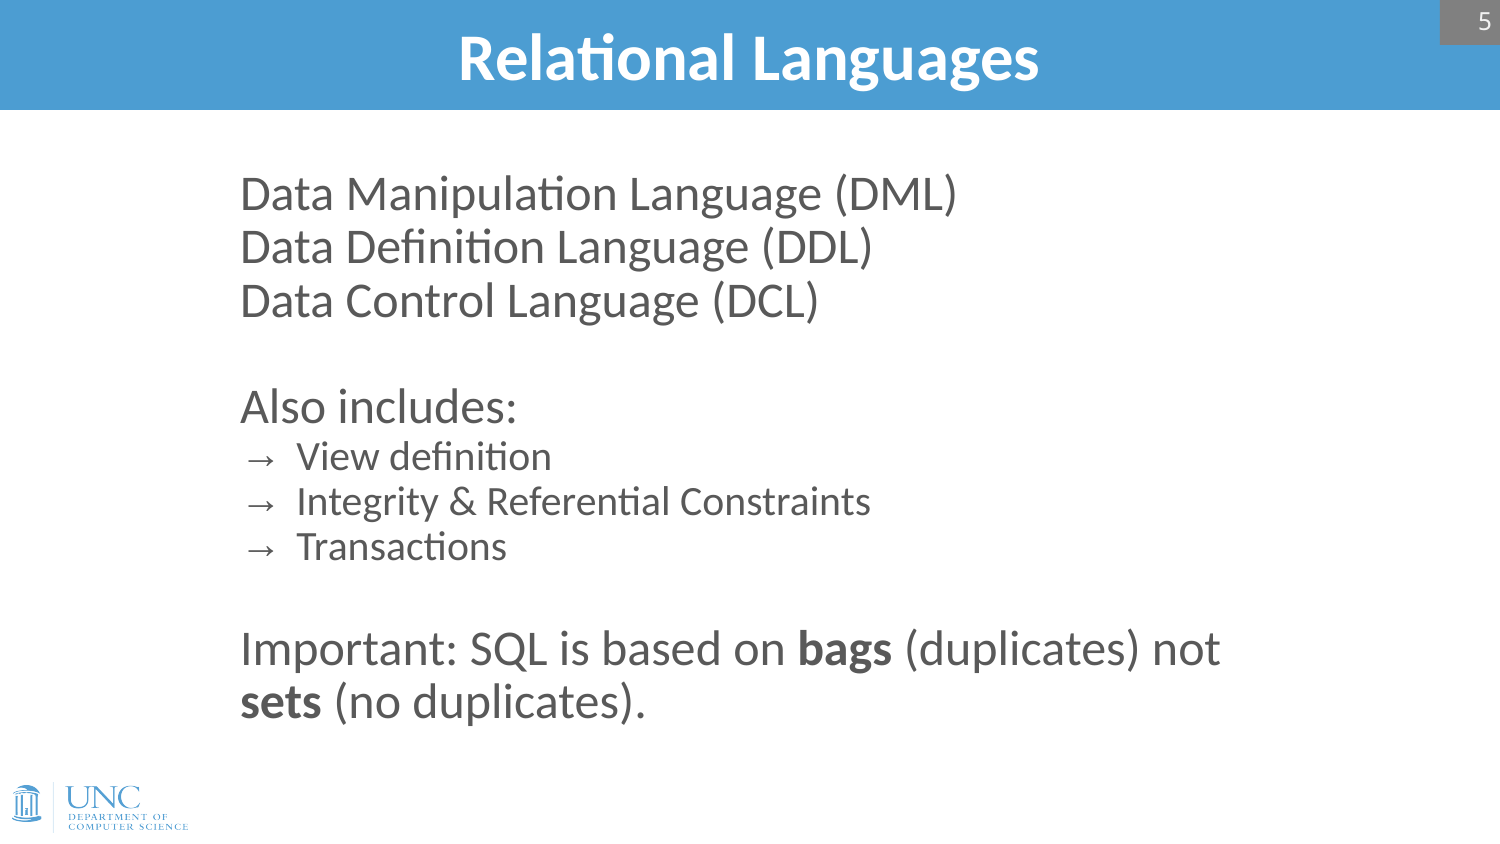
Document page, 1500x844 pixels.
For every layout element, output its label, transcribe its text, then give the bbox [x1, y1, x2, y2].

picture [12, 782, 188, 833]
list Data Manipulation Language (DML) Data Definition Language (DDL) Data Control Language (DCL) Also includes: View definition Integrity & Referential Constraints Transactions Important: SQL is based on bags (duplicates) not sets (no duplicates). [225, 159, 1275, 760]
text_box 5 [1439, 0, 1500, 45]
title Relational Languages [0, 0, 1500, 110]
